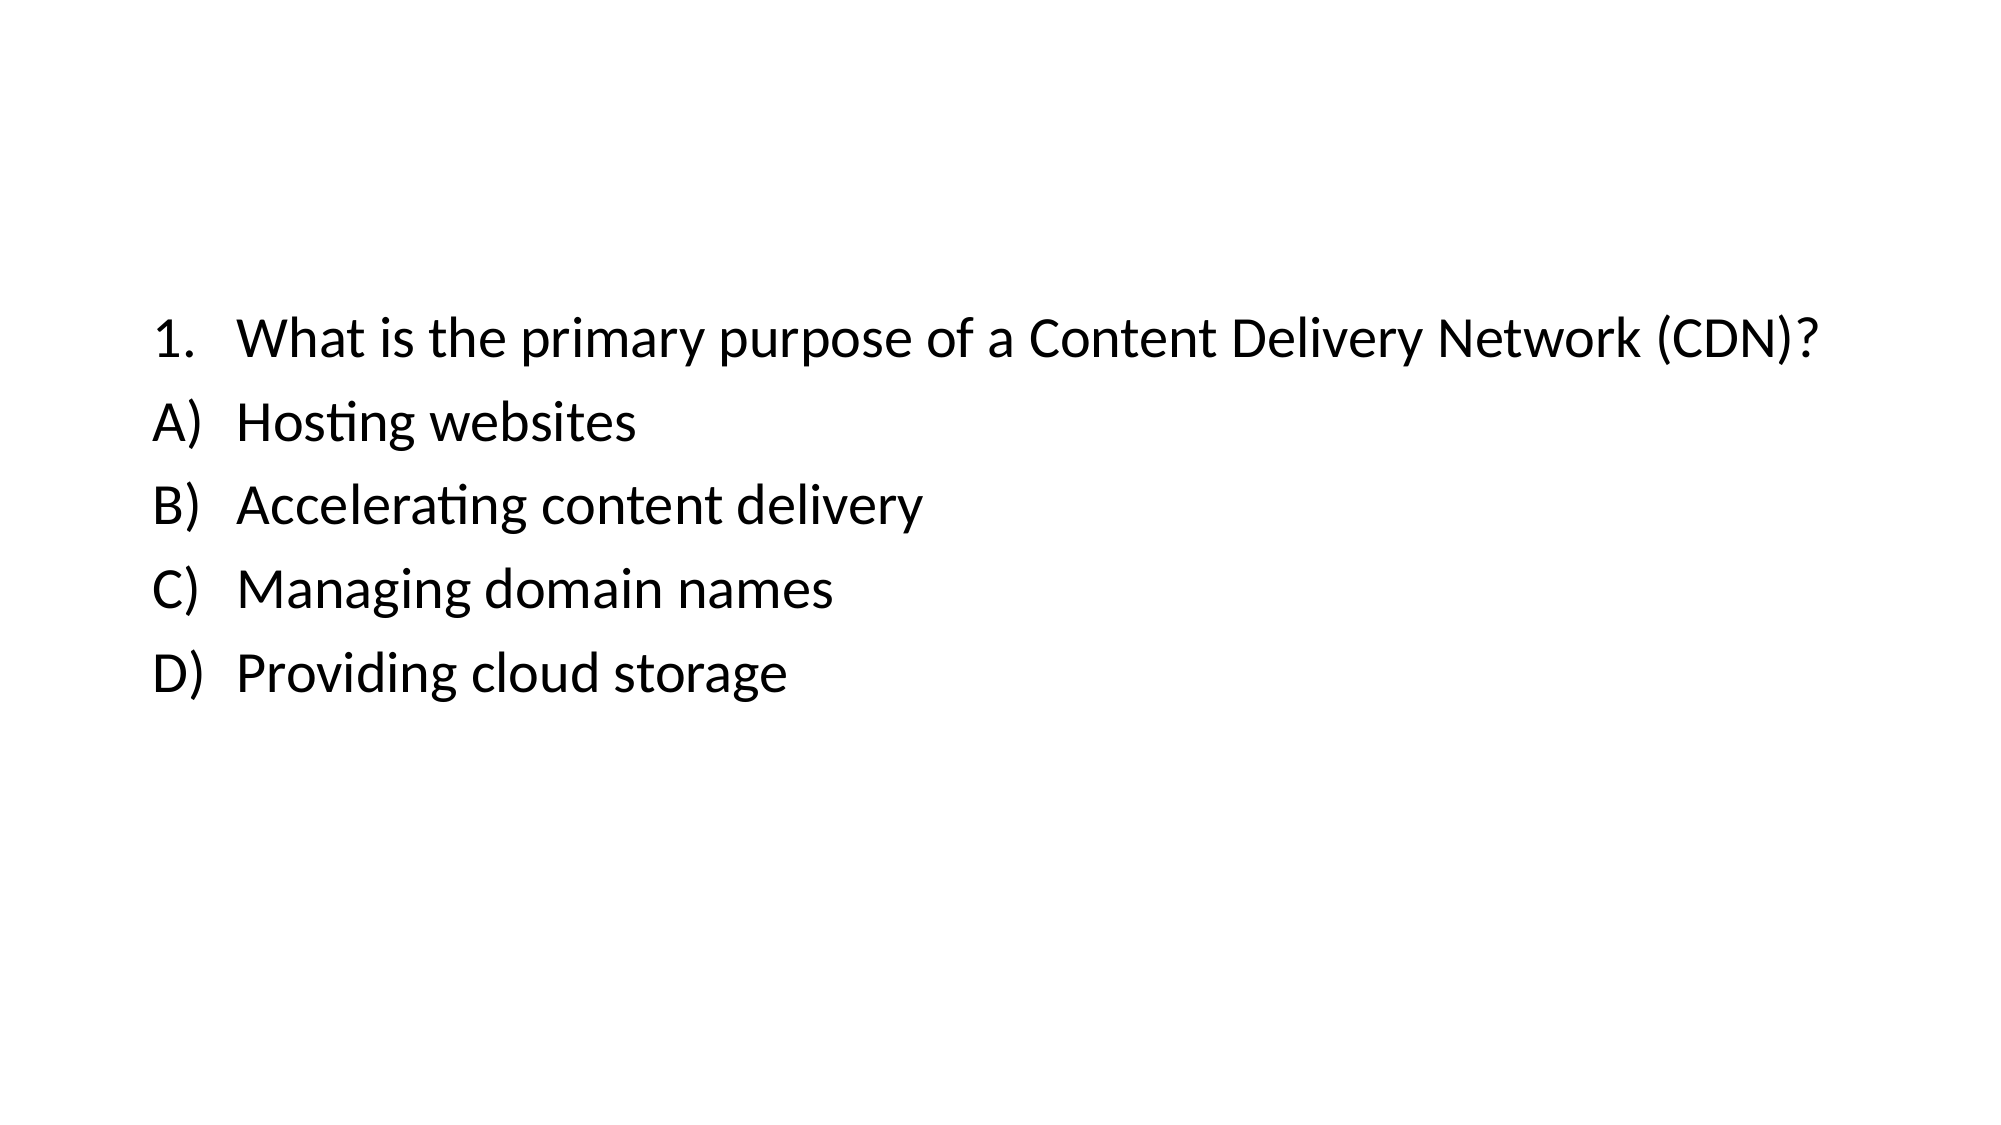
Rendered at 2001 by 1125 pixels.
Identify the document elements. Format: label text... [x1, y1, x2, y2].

list What is the primary purpose of a Content Delivery Network (CDN)? Hosting websites Accelerating content delivery Managing domain names Providing cloud storage [137, 299, 1863, 1014]
